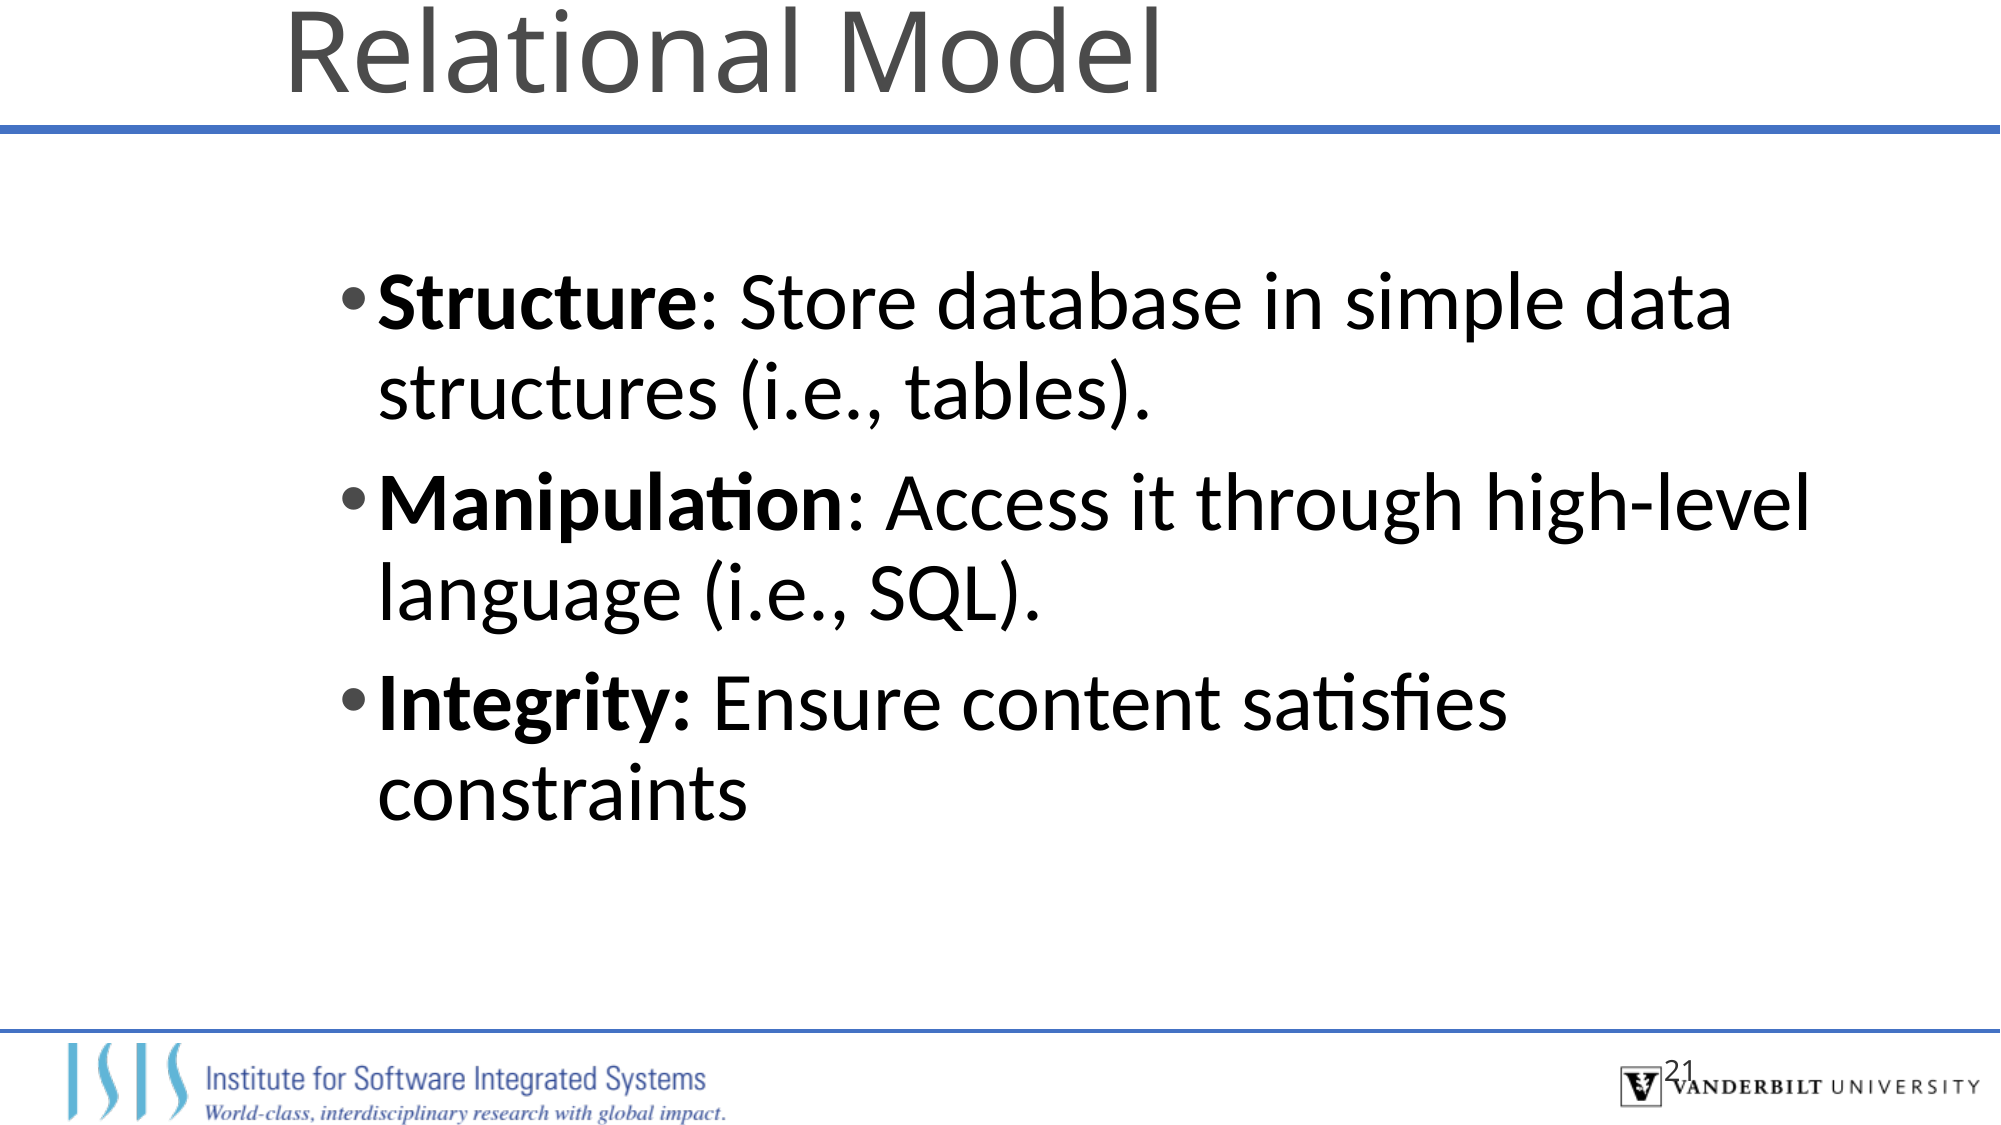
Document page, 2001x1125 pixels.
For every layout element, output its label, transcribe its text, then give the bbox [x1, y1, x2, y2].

list Structure: Store database in simple data structures (i.e., tables). Manipulation: Access it through high-level language (i.e., SQL). Integrity: Ensure content satisfies constraints [324, 249, 1866, 903]
text_box 21 [1362, 1042, 1713, 1103]
title Relational Model [281, 5, 1757, 115]
